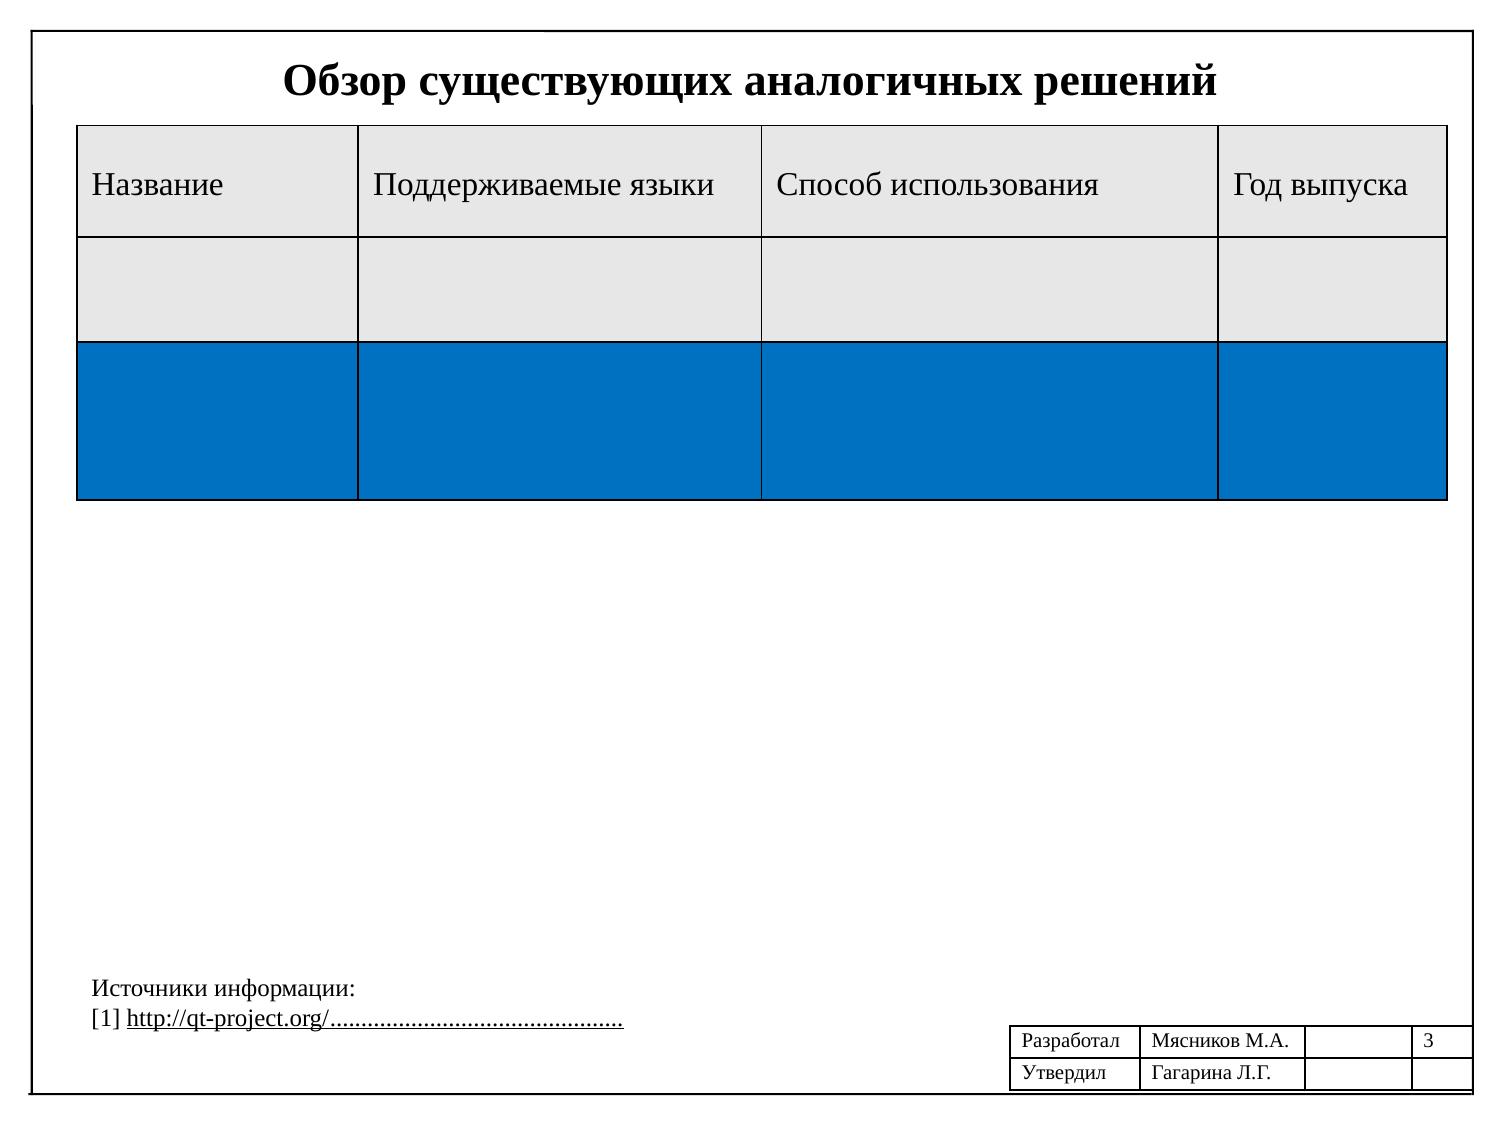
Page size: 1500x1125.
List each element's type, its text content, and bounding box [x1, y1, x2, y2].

table_cell [359, 343, 761, 499]
table_cell [1219, 343, 1446, 499]
table_header [1306, 1027, 1411, 1057]
table_cell [359, 238, 761, 341]
text_box Обзор существующих аналогичных решений [41, 42, 1459, 113]
table_cell [762, 238, 1217, 341]
table_cell Гагарина Л.Г. [1141, 1059, 1304, 1089]
table_cell [1306, 1059, 1411, 1089]
table_cell [762, 343, 1217, 499]
table_cell Утвердил [1011, 1059, 1139, 1089]
text_box Источники информации: [1] http://qt-project.org/............................................... [76, 964, 809, 1039]
table_cell [1413, 1059, 1472, 1089]
table_header 3 [1413, 1027, 1472, 1057]
table_cell [1219, 238, 1446, 341]
table_header Разработал [1011, 1027, 1139, 1057]
table_cell [78, 343, 357, 499]
table_header Способ использования [762, 126, 1217, 236]
table_header Год выпуска [1219, 126, 1446, 236]
table_header Поддерживаемые языки [359, 126, 761, 236]
table_header Название [78, 126, 357, 236]
table_header Мясников М.А. [1141, 1027, 1304, 1057]
table_cell [78, 238, 357, 341]
